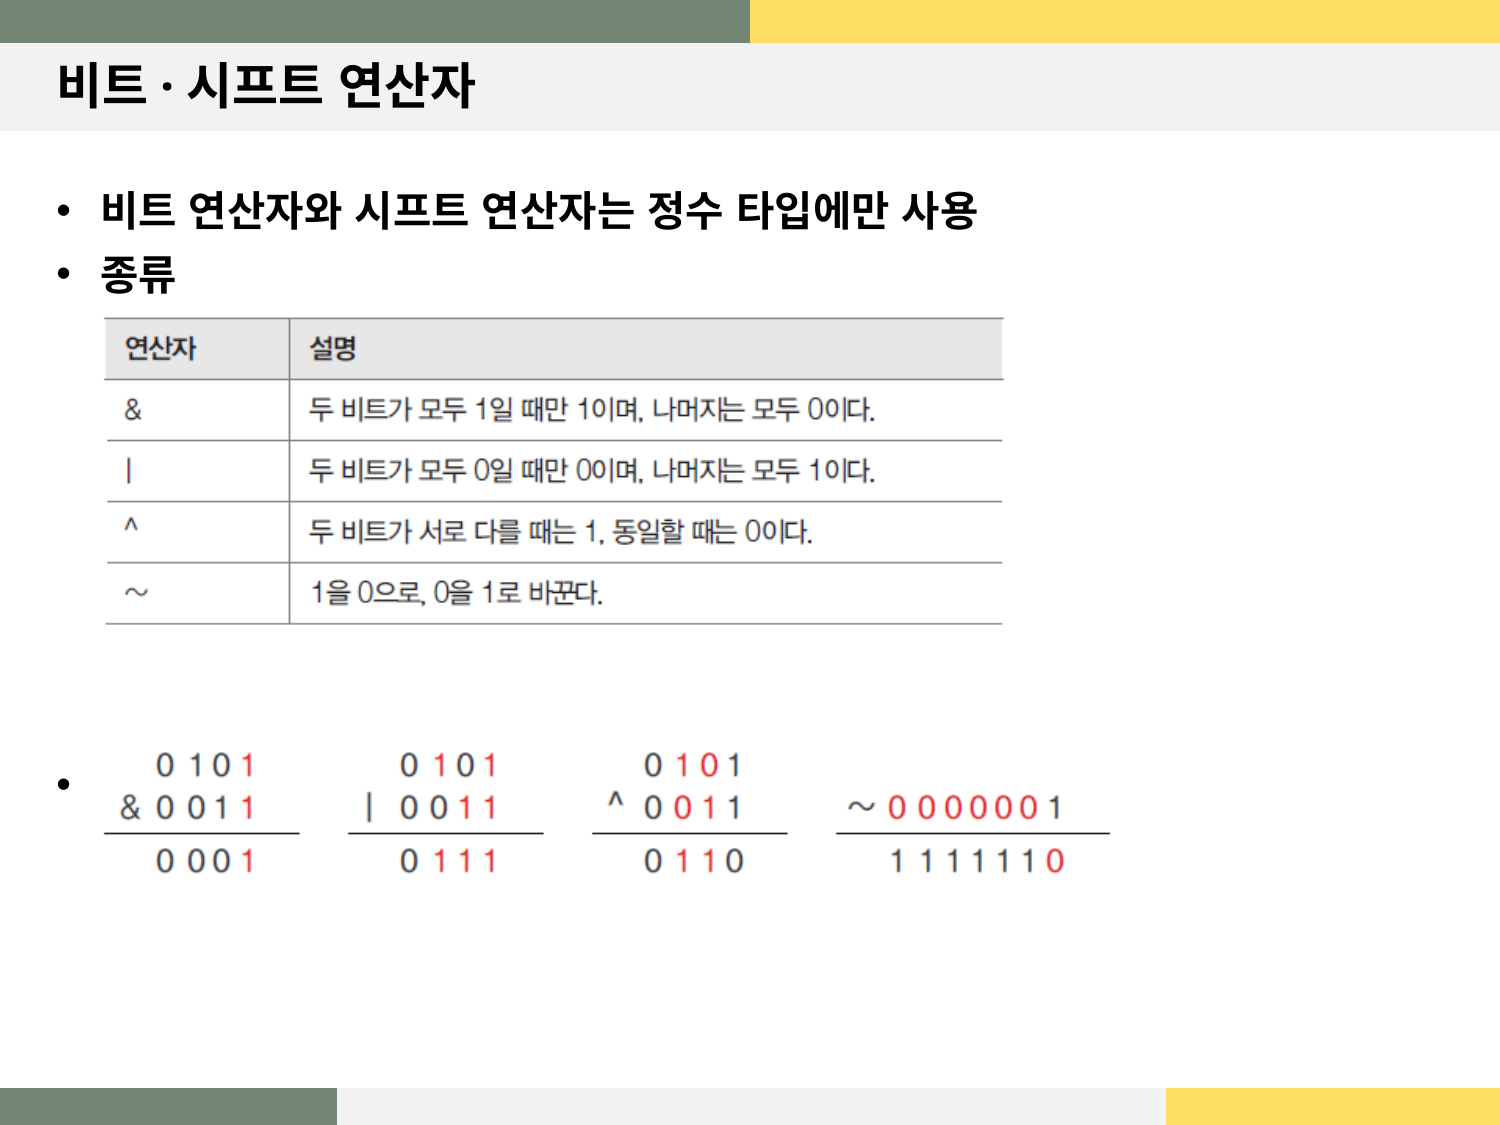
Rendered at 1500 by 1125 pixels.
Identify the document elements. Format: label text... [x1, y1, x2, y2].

picture [95, 723, 1129, 899]
picture [95, 310, 1015, 639]
title 비트·시프트 연산자 [41, 42, 1459, 128]
list 비트 연산자와 시프트 연산자는 정수 타입에만 사용 종류 예 [41, 172, 1459, 1047]
